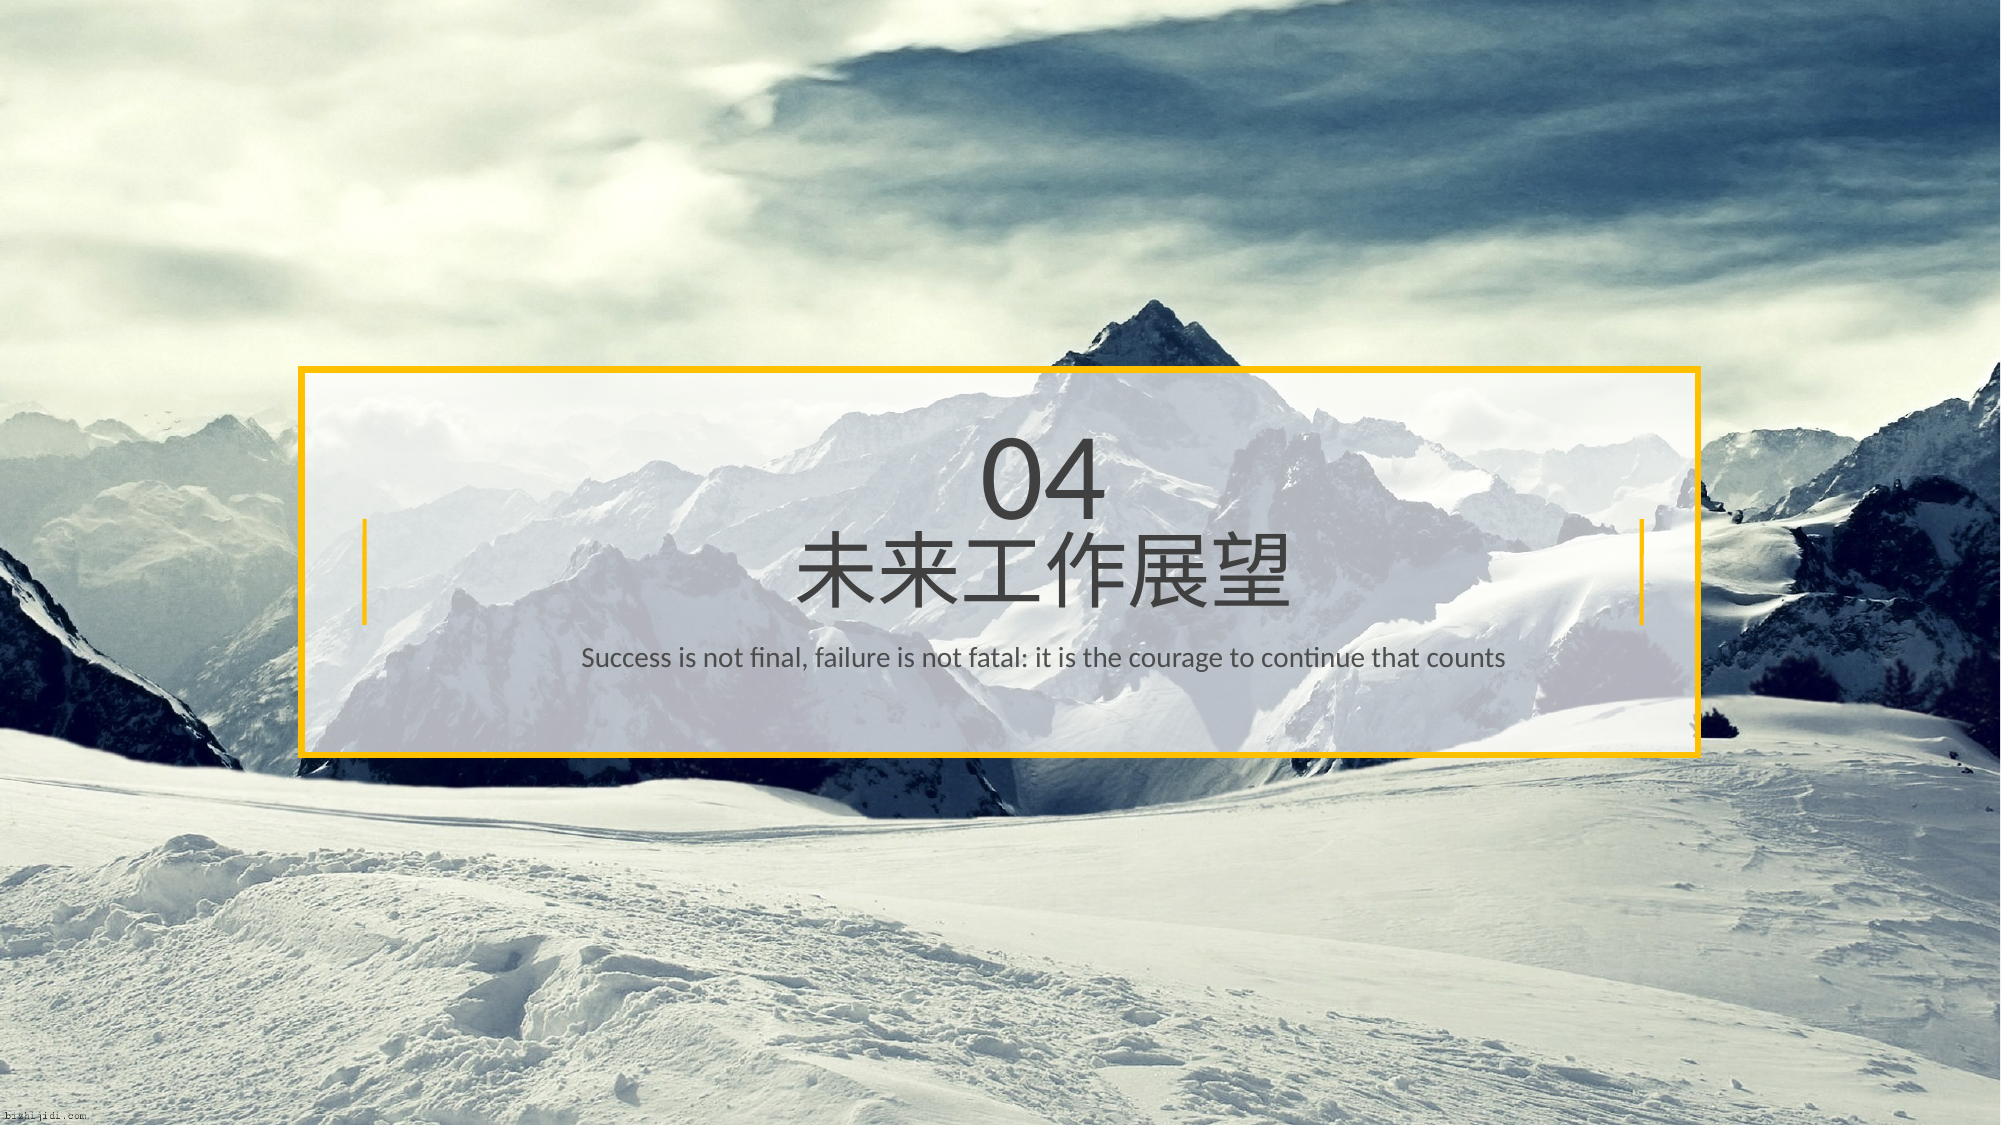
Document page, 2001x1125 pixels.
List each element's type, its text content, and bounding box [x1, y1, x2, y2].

text_box [301, 368, 1699, 756]
text_box 04 [965, 387, 1123, 553]
text_box 未来工作展望 [492, 510, 1597, 626]
text_box Success is not final, failure is not fatal: it is the courage to continue that counts [520, 631, 1568, 681]
picture [0, 0, 2001, 1125]
